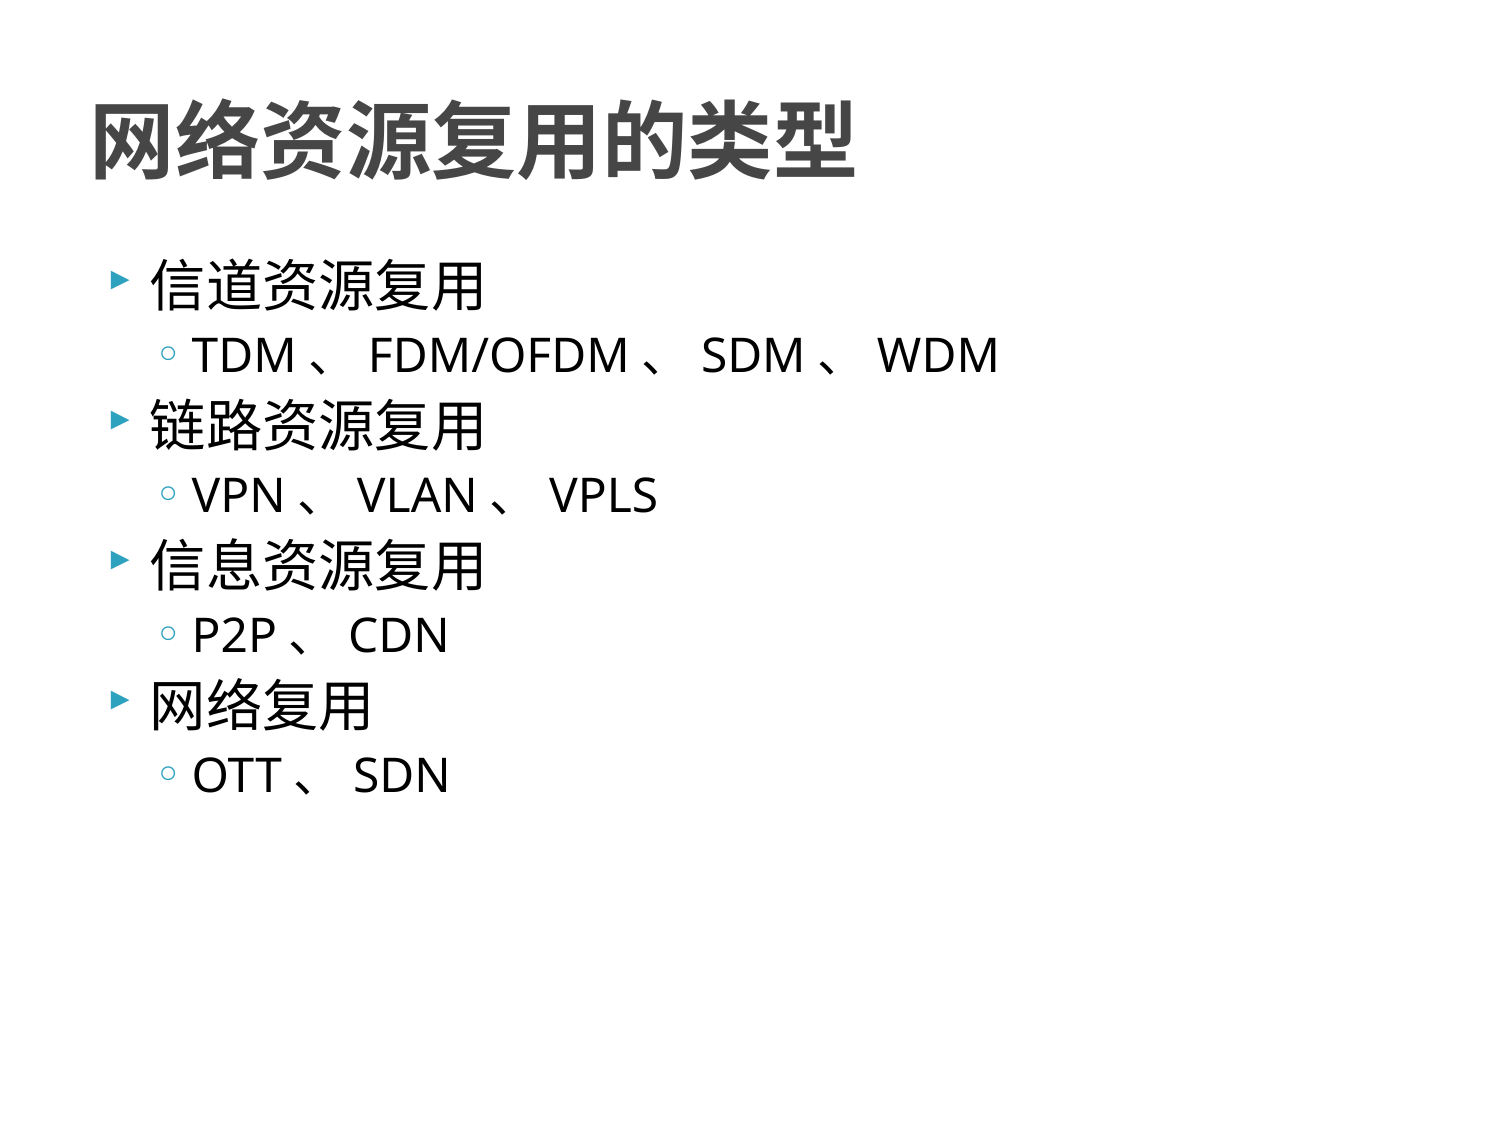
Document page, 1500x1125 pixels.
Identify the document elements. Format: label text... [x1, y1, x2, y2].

list 信道资源复用 TDM、FDM/OFDM、SDM、WDM 链路资源复用 VPN、VLAN、VPLS 信息资源复用 P2P、CDN 网络复用 OTT、SDN [75, 243, 1425, 856]
title 网络资源复用的类型 [75, 45, 1425, 233]
